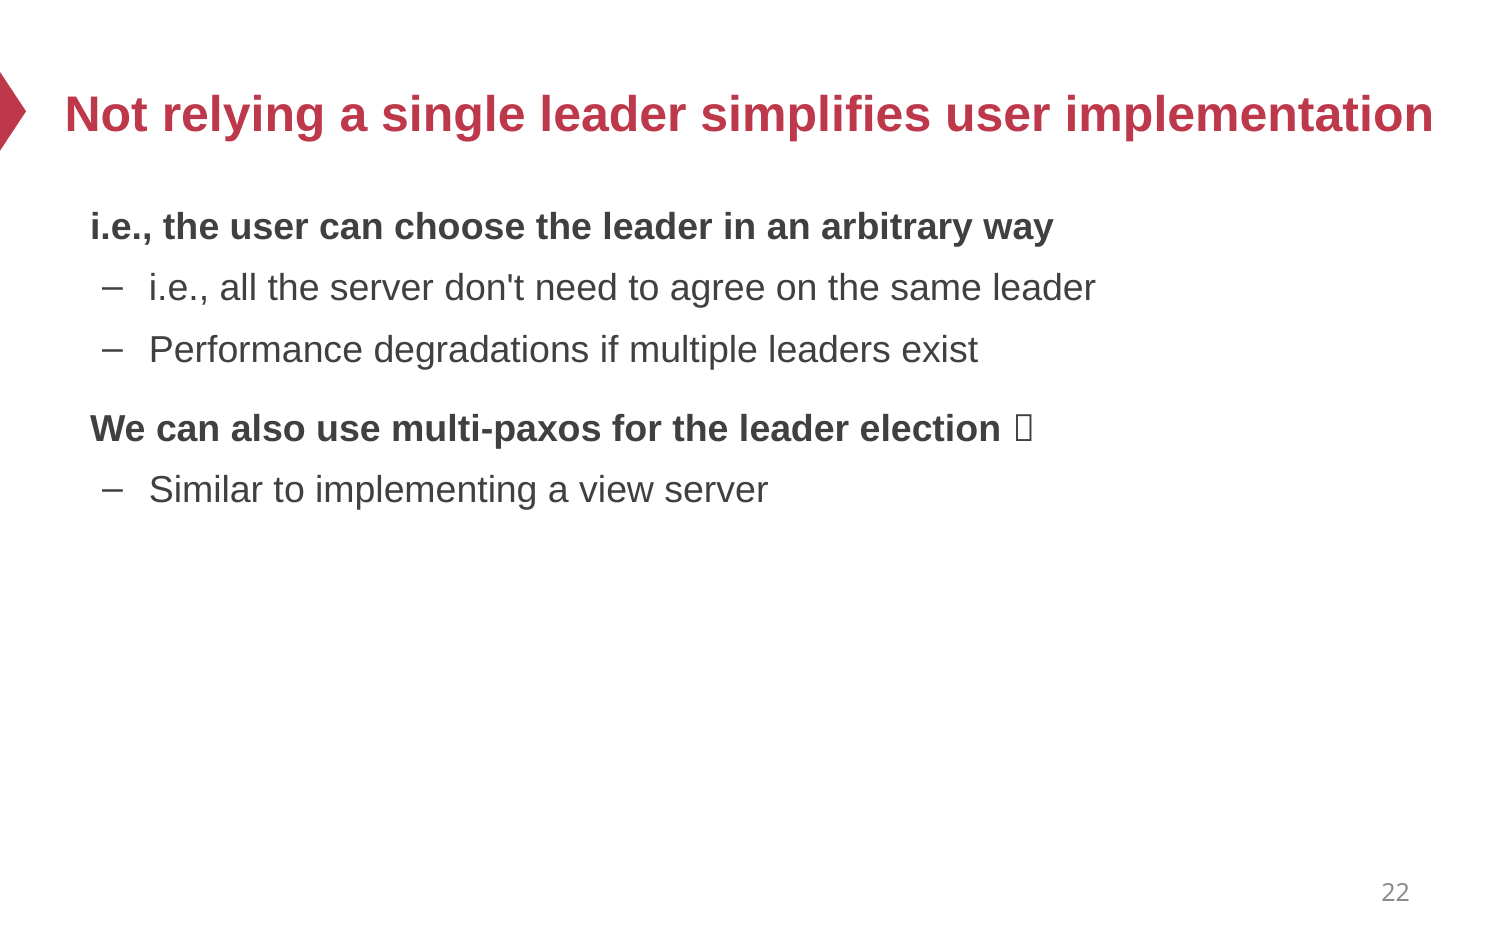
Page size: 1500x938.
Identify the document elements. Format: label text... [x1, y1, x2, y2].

list i.e., the user can choose the leader in an arbitrary way i.e., all the server don't need to agree on the same leader Performance degradations if multiple leaders exist We can also use multi-paxos for the leader election  Similar to implementing a view server [75, 185, 1425, 804]
title Not relying a single leader simplifies user implementation [49, 37, 1500, 186]
slide_number 22 [1074, 868, 1425, 919]
